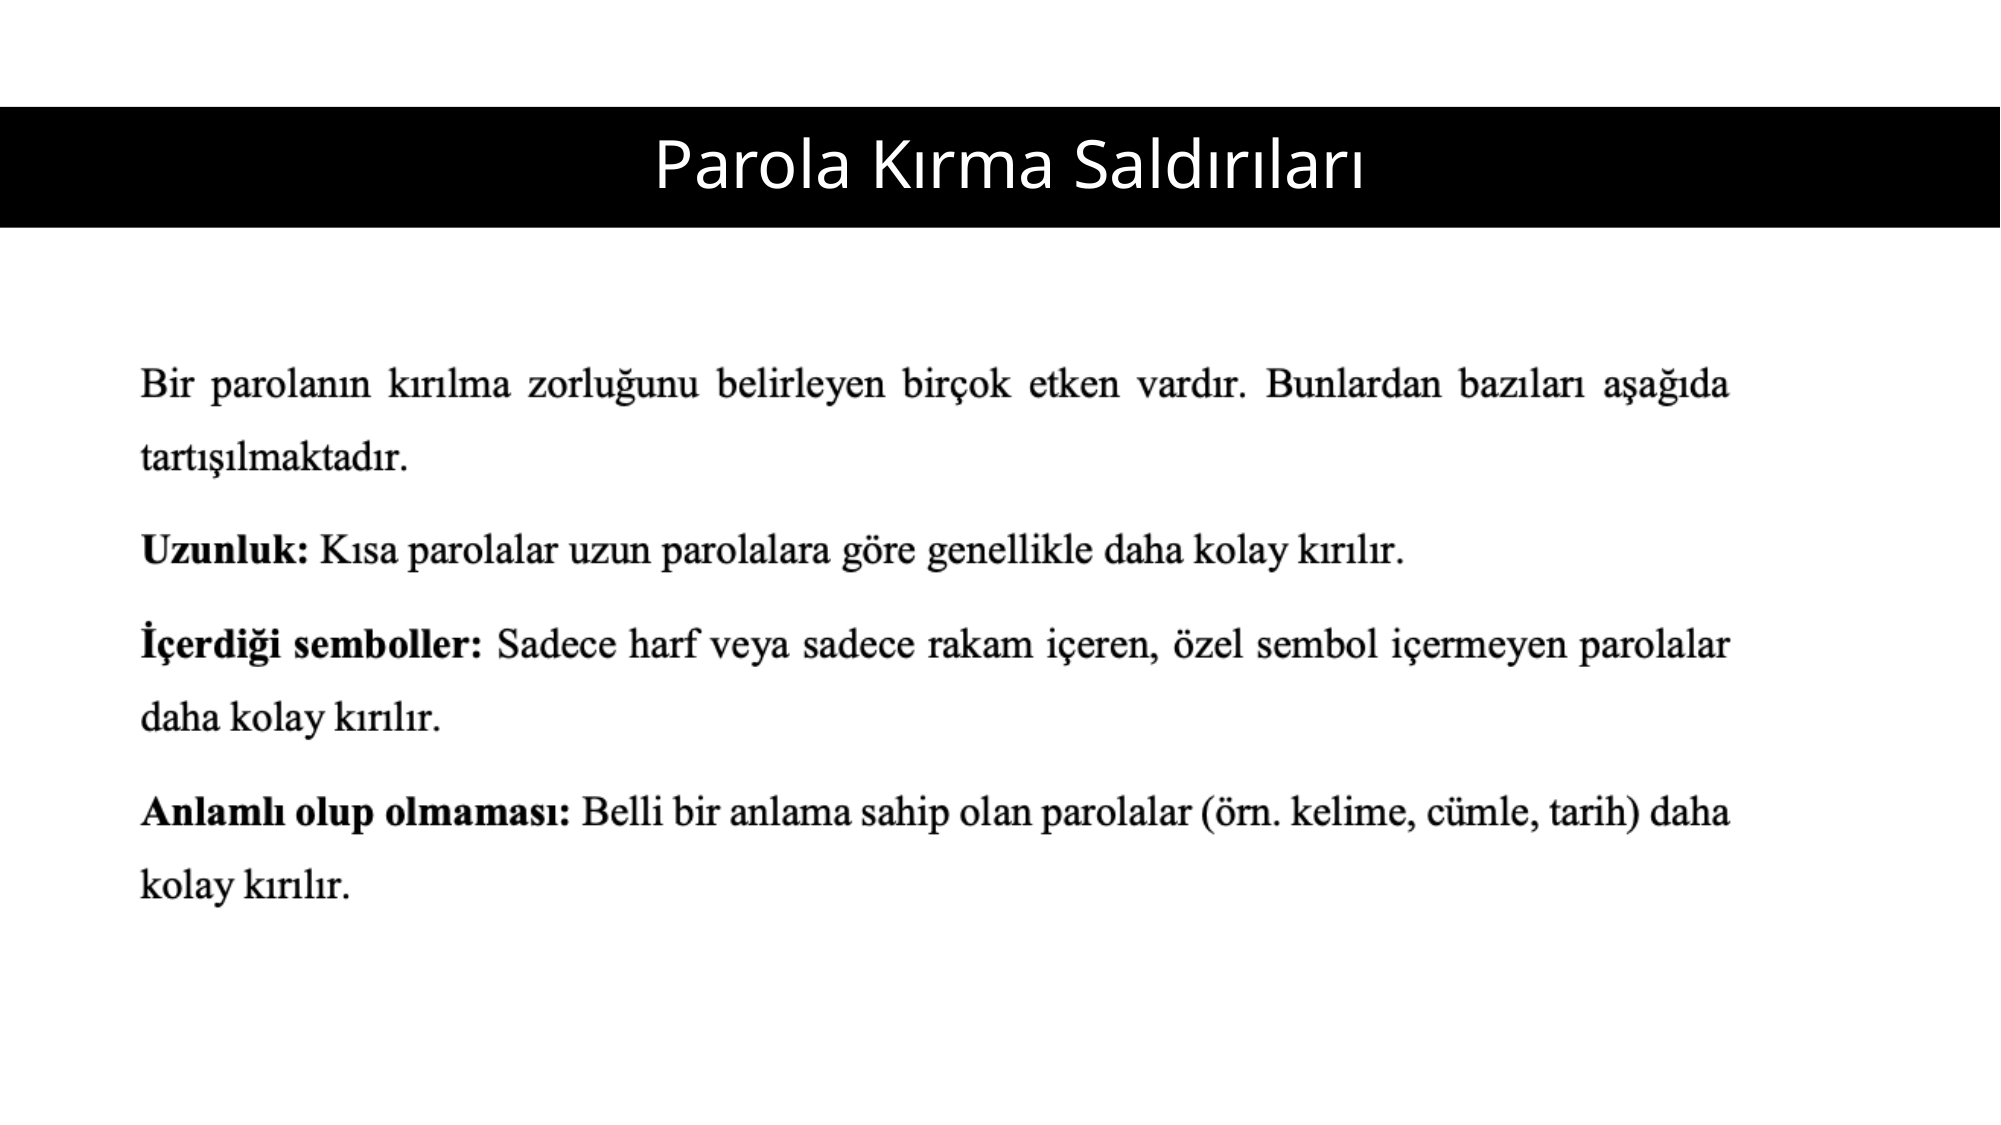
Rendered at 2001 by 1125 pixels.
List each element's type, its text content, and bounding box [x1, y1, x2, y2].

text_box [0, 106, 2000, 229]
title Parola Kırma Saldırıları [91, 105, 1931, 228]
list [105, 344, 1895, 926]
